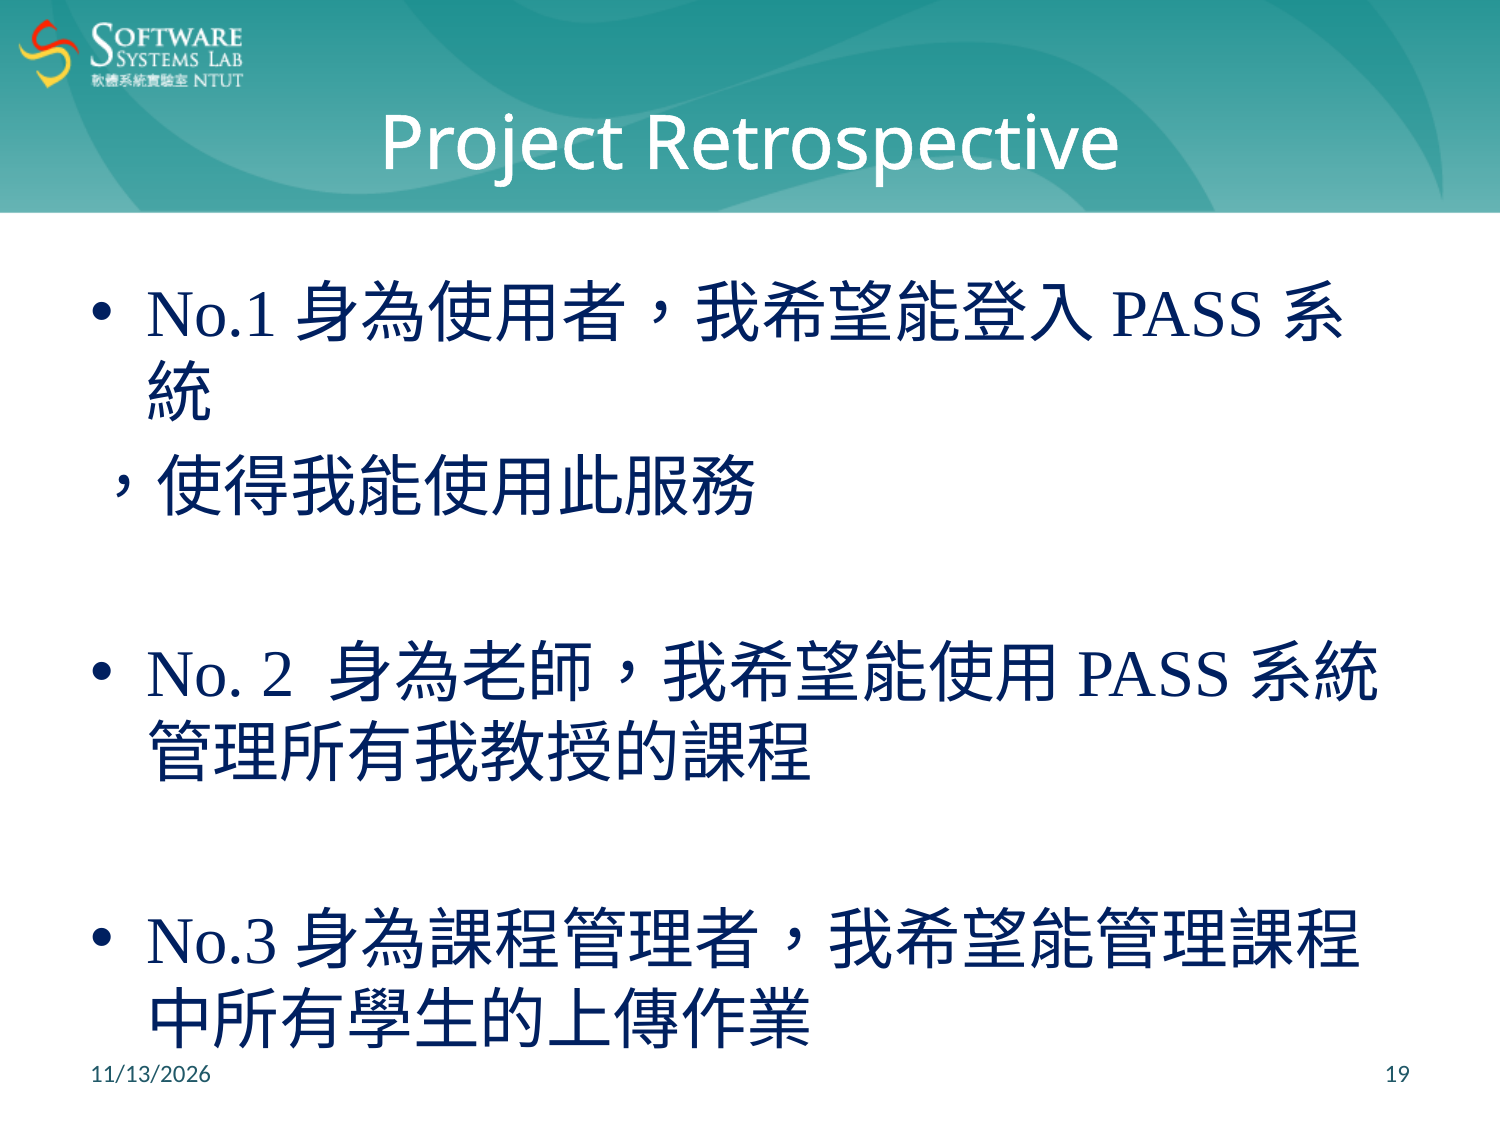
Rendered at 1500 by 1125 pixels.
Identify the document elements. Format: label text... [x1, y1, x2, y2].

list No.1身為使用者，我希望能登入PASS系統 ，使得我能使用此服務 No. 2 身為老師，我希望能使用PASS系統管理所有我教授的課程 No.3身為課程管理者，我希望能管理課程中所有學生的上傳作業 [75, 262, 1425, 1005]
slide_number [75, 1042, 425, 1103]
slide_number 19 [1074, 1042, 1425, 1103]
title Project Retrospective [74, 44, 1426, 233]
picture [0, 0, 1500, 1125]
